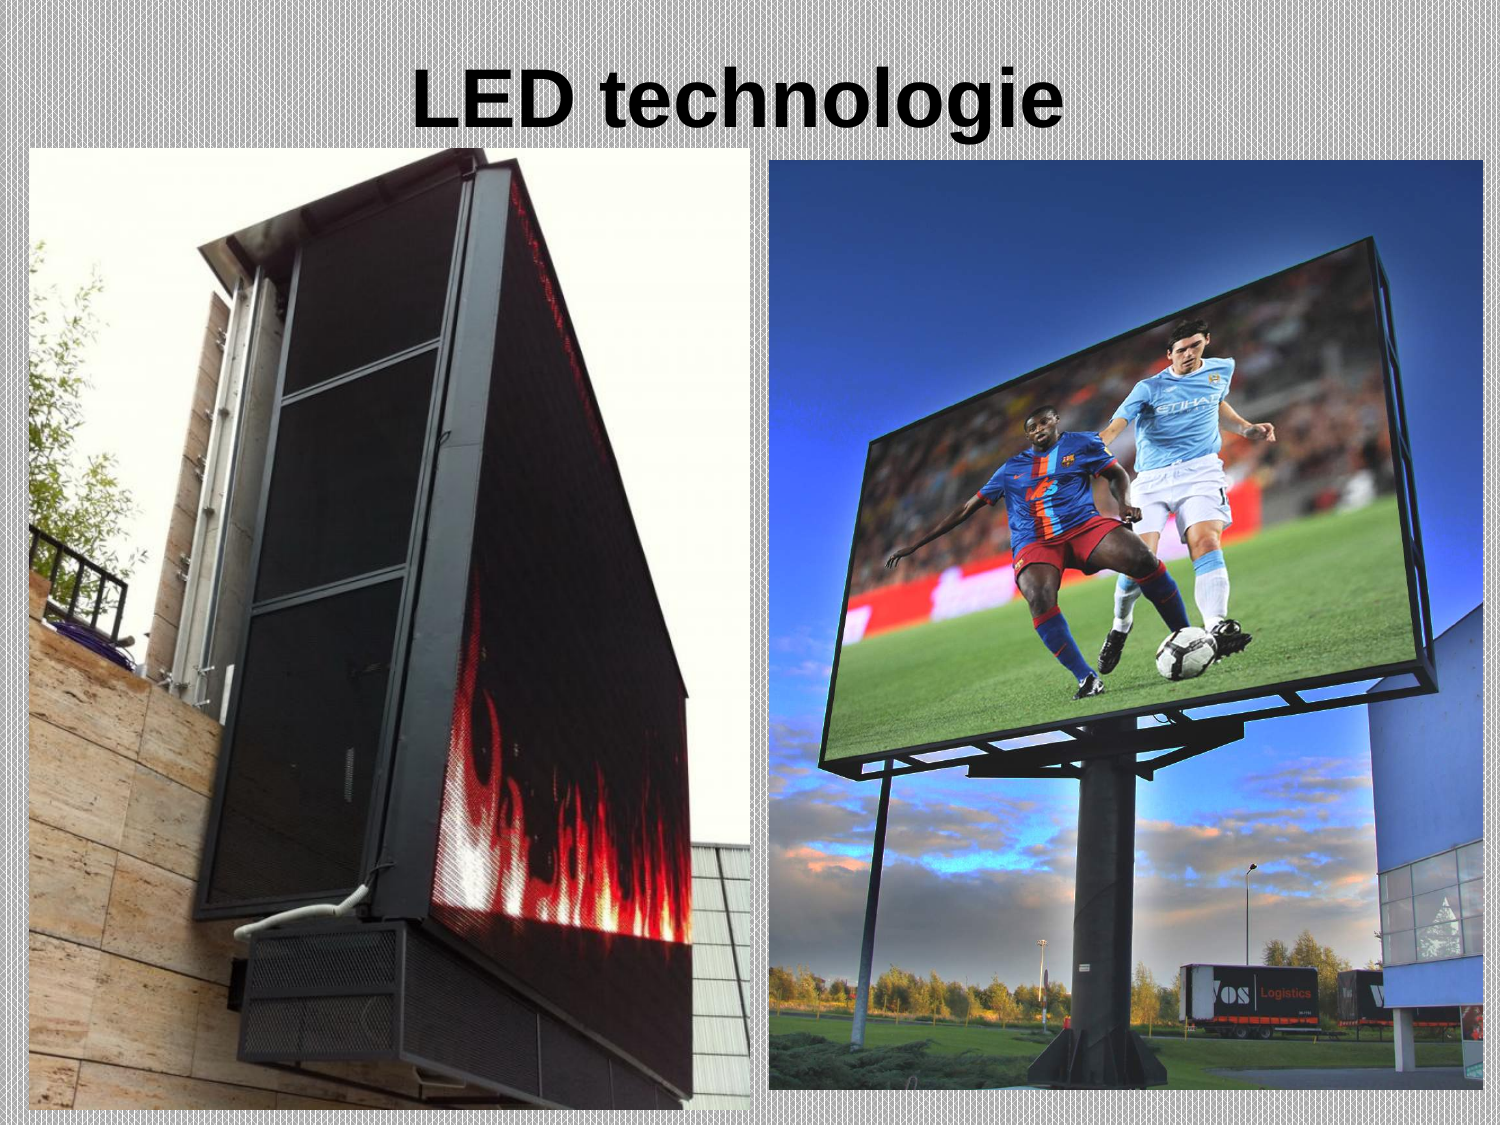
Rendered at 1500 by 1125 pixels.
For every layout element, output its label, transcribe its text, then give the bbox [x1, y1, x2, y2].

picture [29, 148, 751, 1110]
text_box LED technologie [230, 14, 1247, 173]
picture [769, 160, 1483, 1090]
